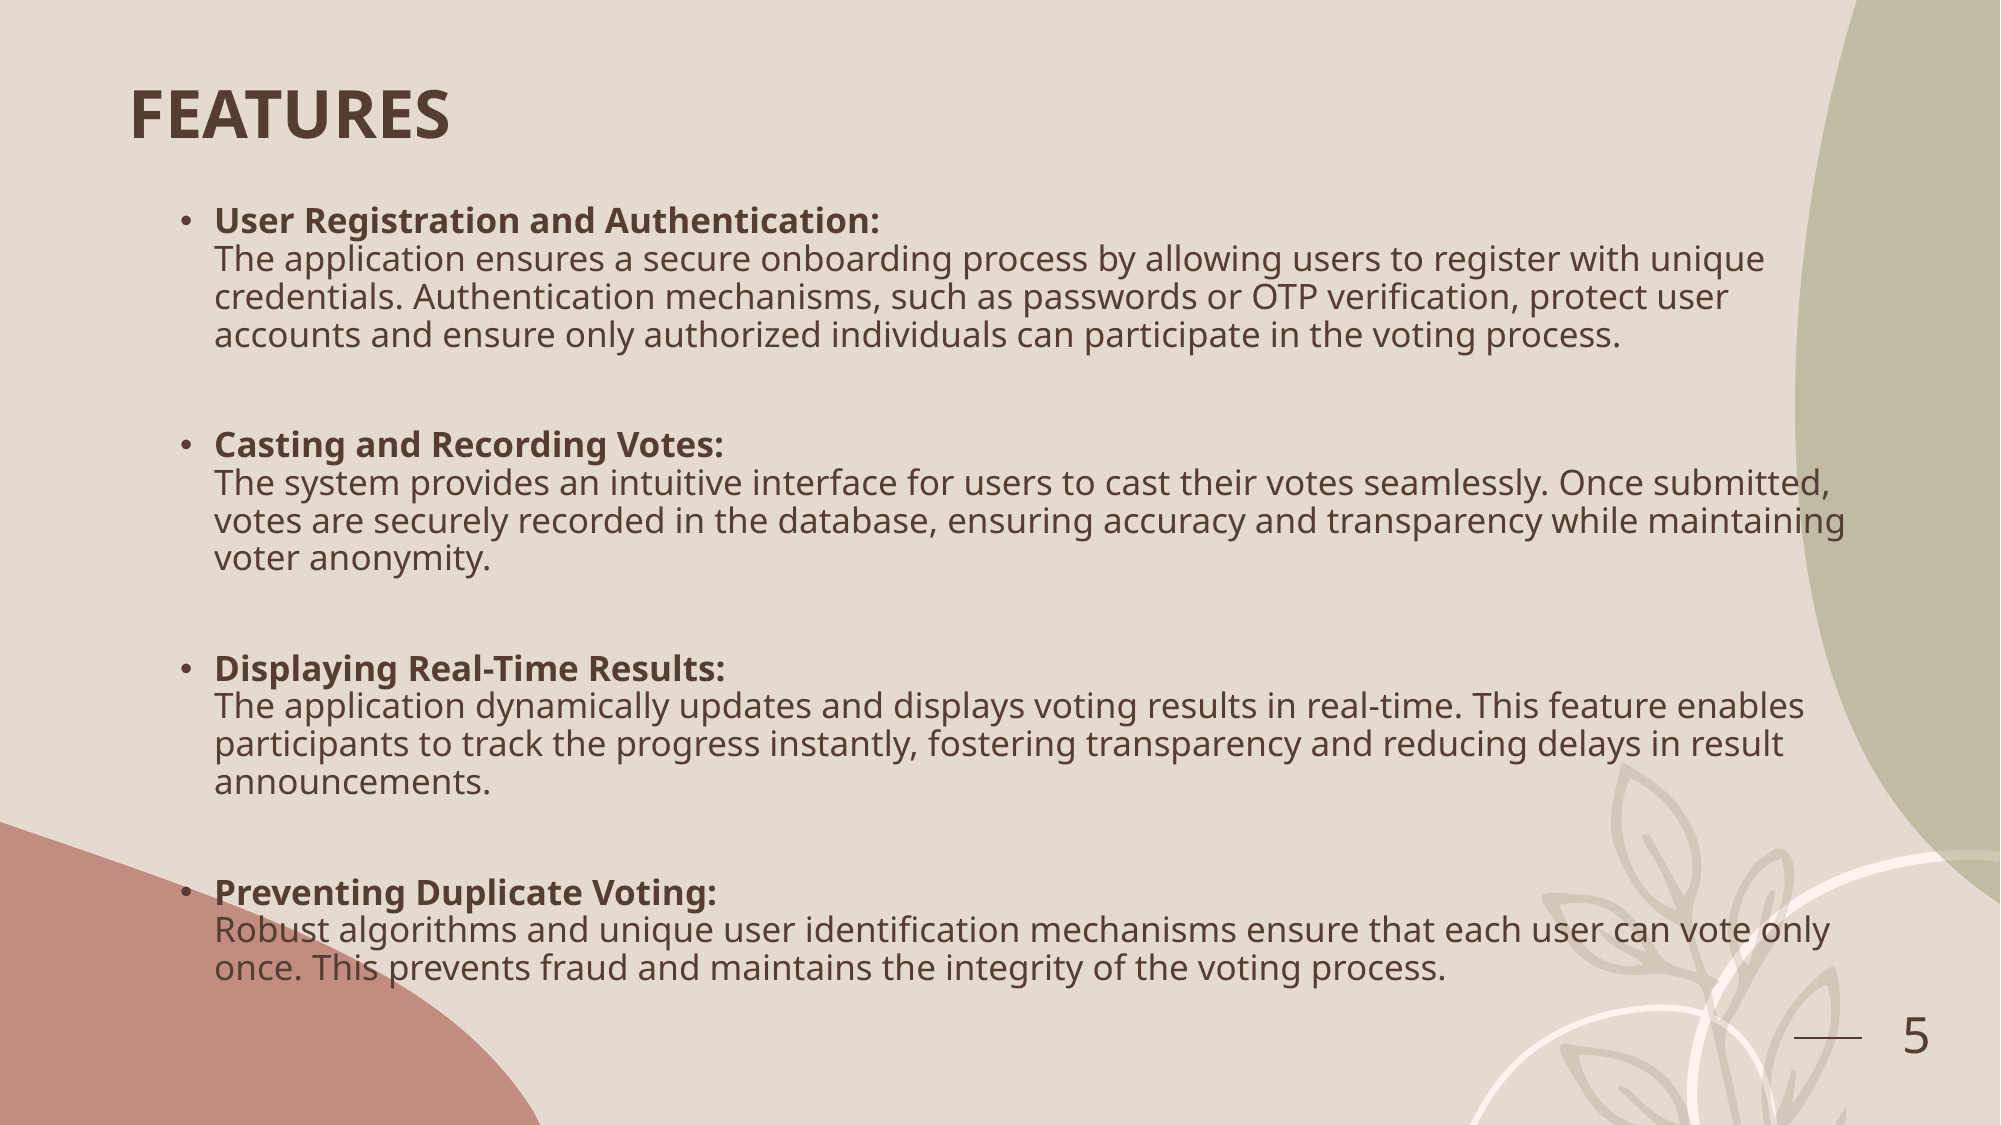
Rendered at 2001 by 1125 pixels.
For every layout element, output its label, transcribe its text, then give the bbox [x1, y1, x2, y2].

title FEATURES [113, 69, 535, 161]
list User Registration and Authentication: The application ensures a secure onboarding process by allowing users to register with unique credentials. Authentication mechanisms, such as passwords or OTP verification, protect user accounts and ensure only authorized individuals can participate in the voting process. Casting and Recording Votes: The system provides an intuitive interface for users to cast their votes seamlessly. Once submitted, votes are securely recorded in the database, ensuring accuracy and transparency while maintaining voter anonymity. Displaying Real-Time Results: The application dynamically updates and displays voting results in real-time. This feature enables participants to track the progress instantly, fostering transparency and reducing delays in result announcements. Preventing Duplicate Voting: Robust algorithms and unique user identification mechanisms ensure that each user can vote only once. This prevents fraud and maintains the integrity of the voting process. [165, 196, 1863, 1000]
slide_number 5 [1862, 964, 1971, 1112]
